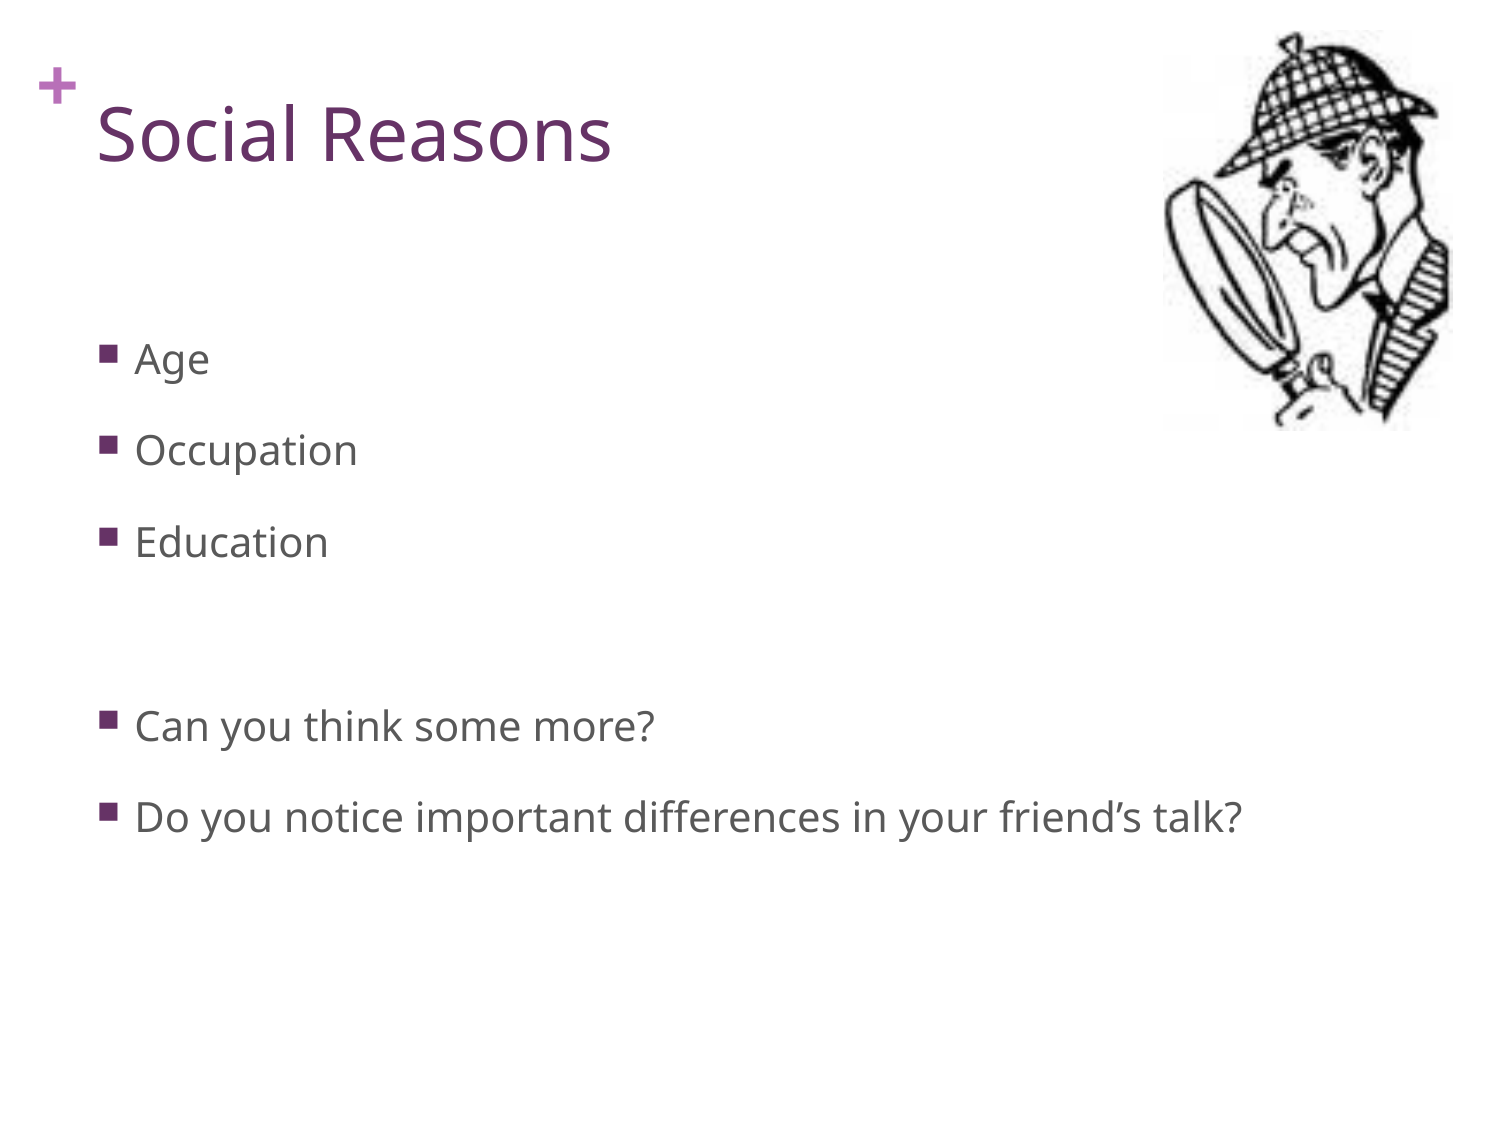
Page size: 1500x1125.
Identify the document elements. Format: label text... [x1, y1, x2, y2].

list Age Occupation Education Can you think some more? Do you notice important differences in your friend’s talk? [81, 324, 1322, 1005]
title Social Reasons [81, 79, 1155, 263]
picture [1162, 30, 1454, 431]
